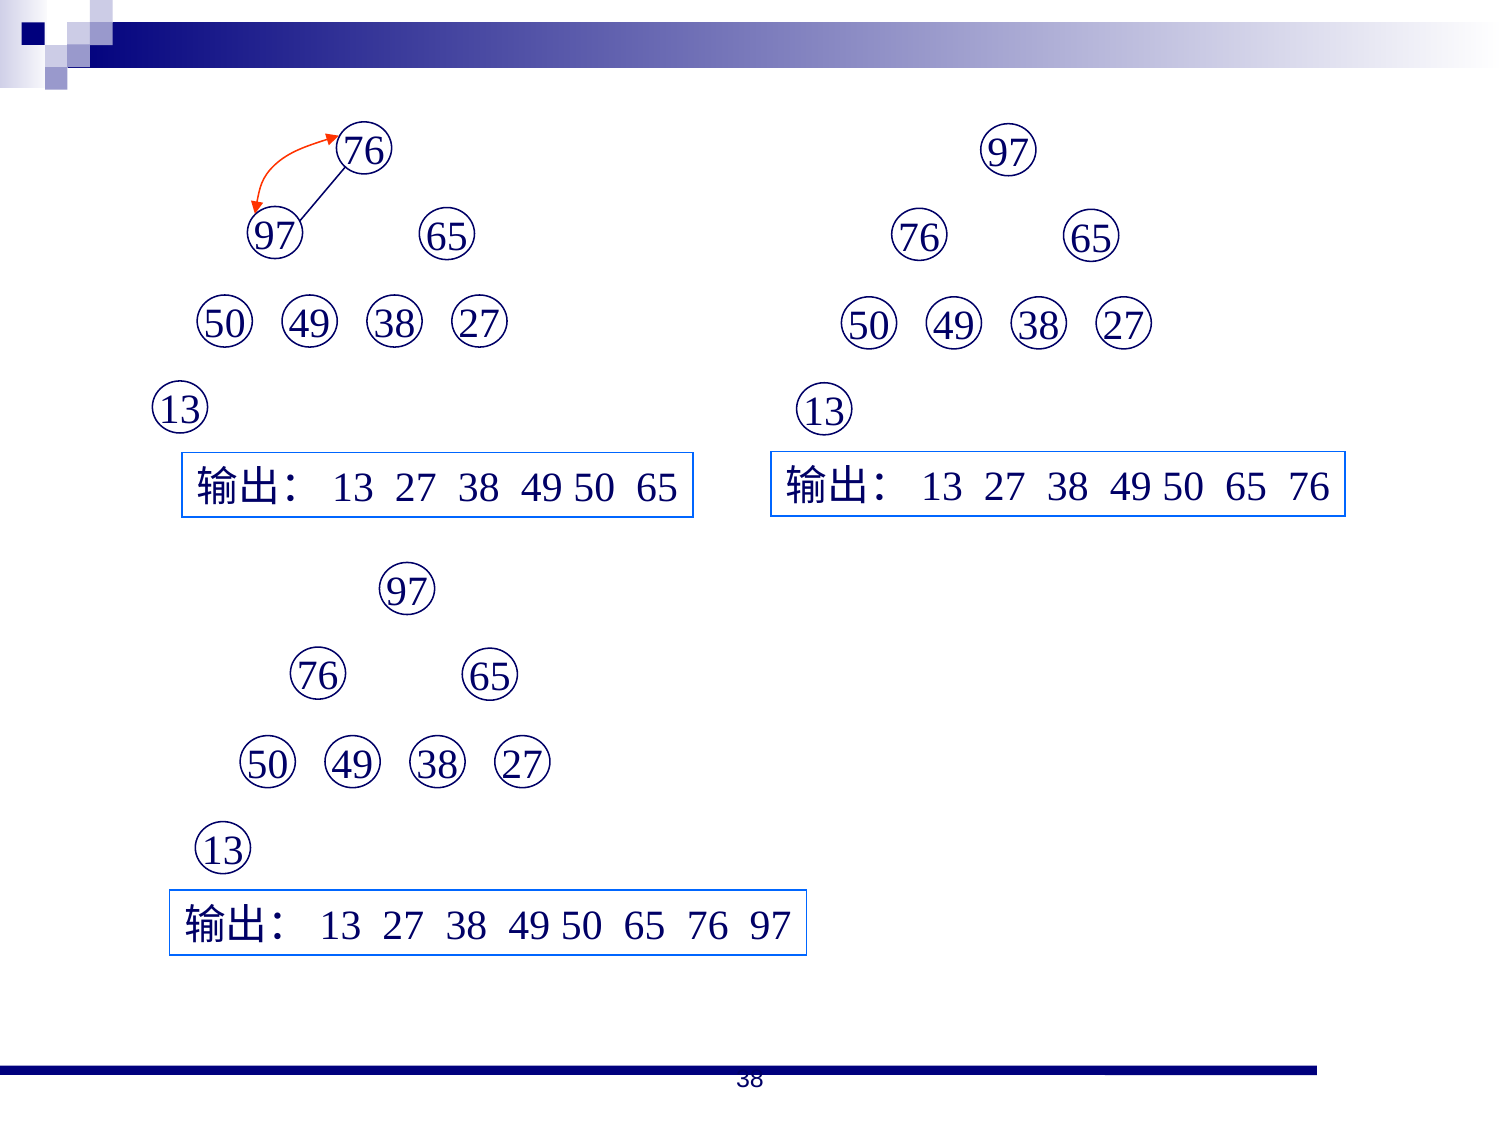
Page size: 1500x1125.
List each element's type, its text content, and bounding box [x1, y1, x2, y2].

slide_number 38 [512, 1025, 988, 1100]
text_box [152, 121, 689, 520]
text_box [174, 562, 802, 957]
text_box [776, 123, 1341, 519]
